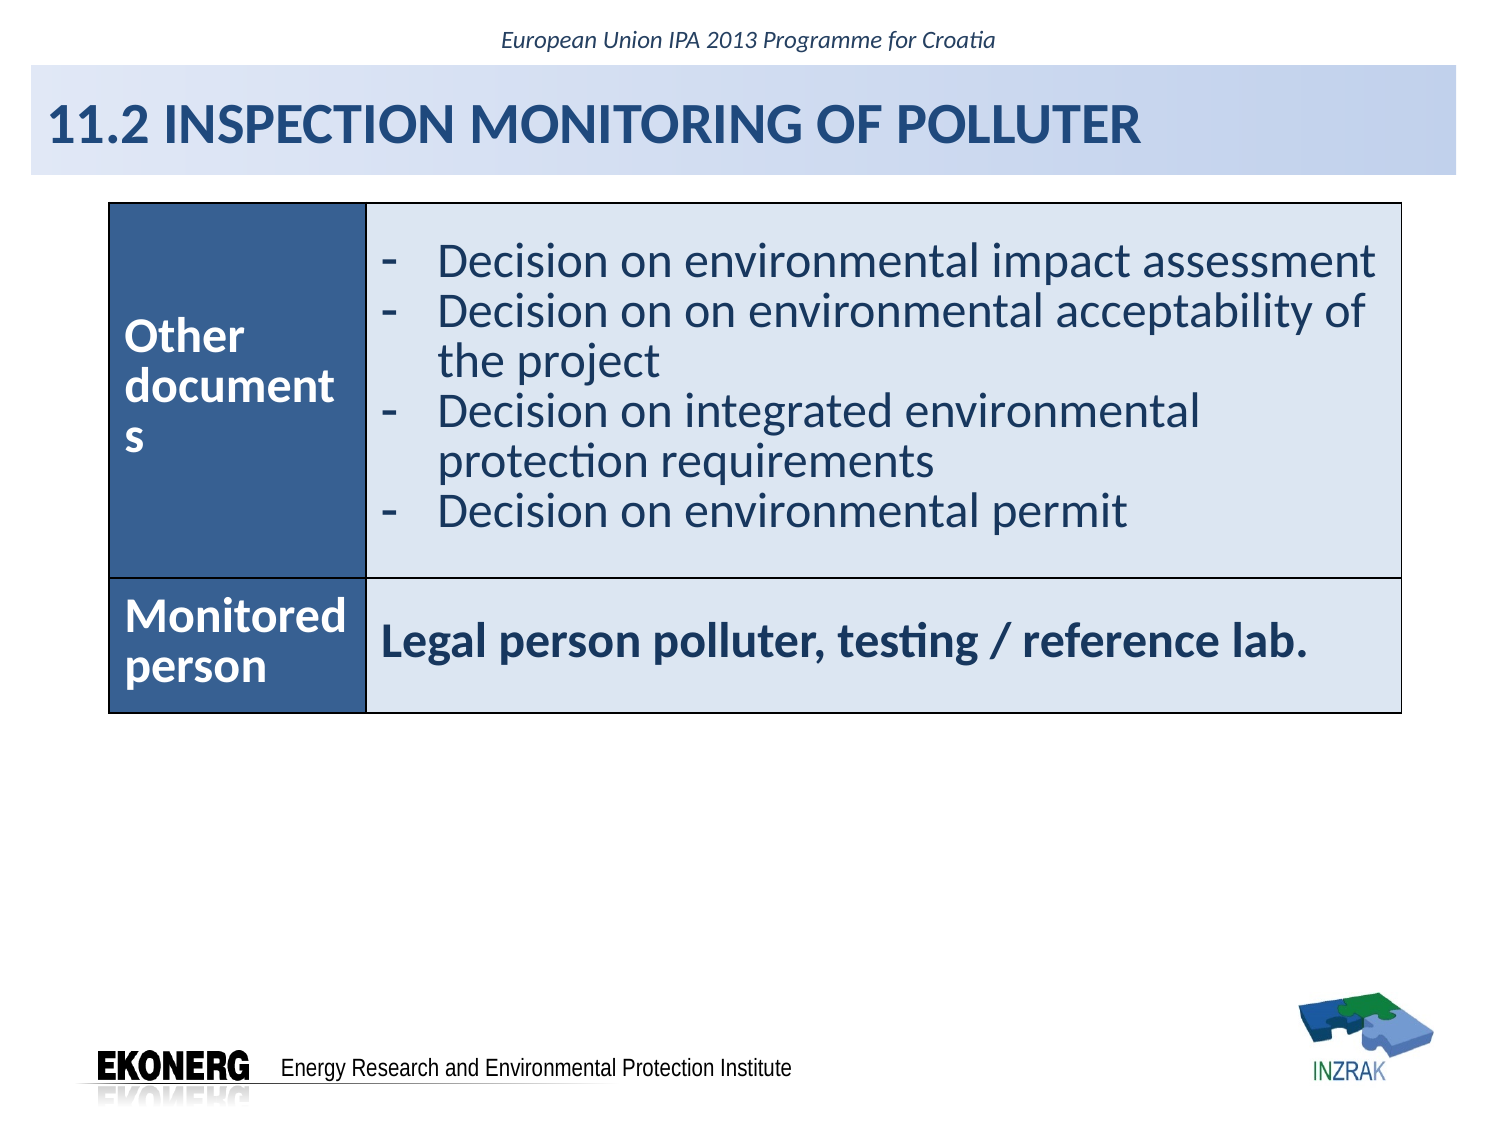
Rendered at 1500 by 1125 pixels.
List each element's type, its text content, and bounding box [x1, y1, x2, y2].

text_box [61, 1038, 636, 1112]
table_cell Monitored person [110, 579, 365, 712]
table_header Other documents [110, 204, 365, 577]
table_cell Legal person polluter, testing / reference lab. [367, 579, 1401, 712]
text_box European Union IPA 2013 Programme for Croatia [0, 23, 1498, 71]
title 11.2 INSPECTION MONITORING OF POLLUTER [31, 71, 1457, 175]
table_header Decision on environmental impact assessment Decision on on environmental acceptability of the project Decision on integrated environmental protection requirements Decision on environmental permit [367, 204, 1401, 577]
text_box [72, 1043, 812, 1112]
picture [1298, 992, 1434, 1088]
